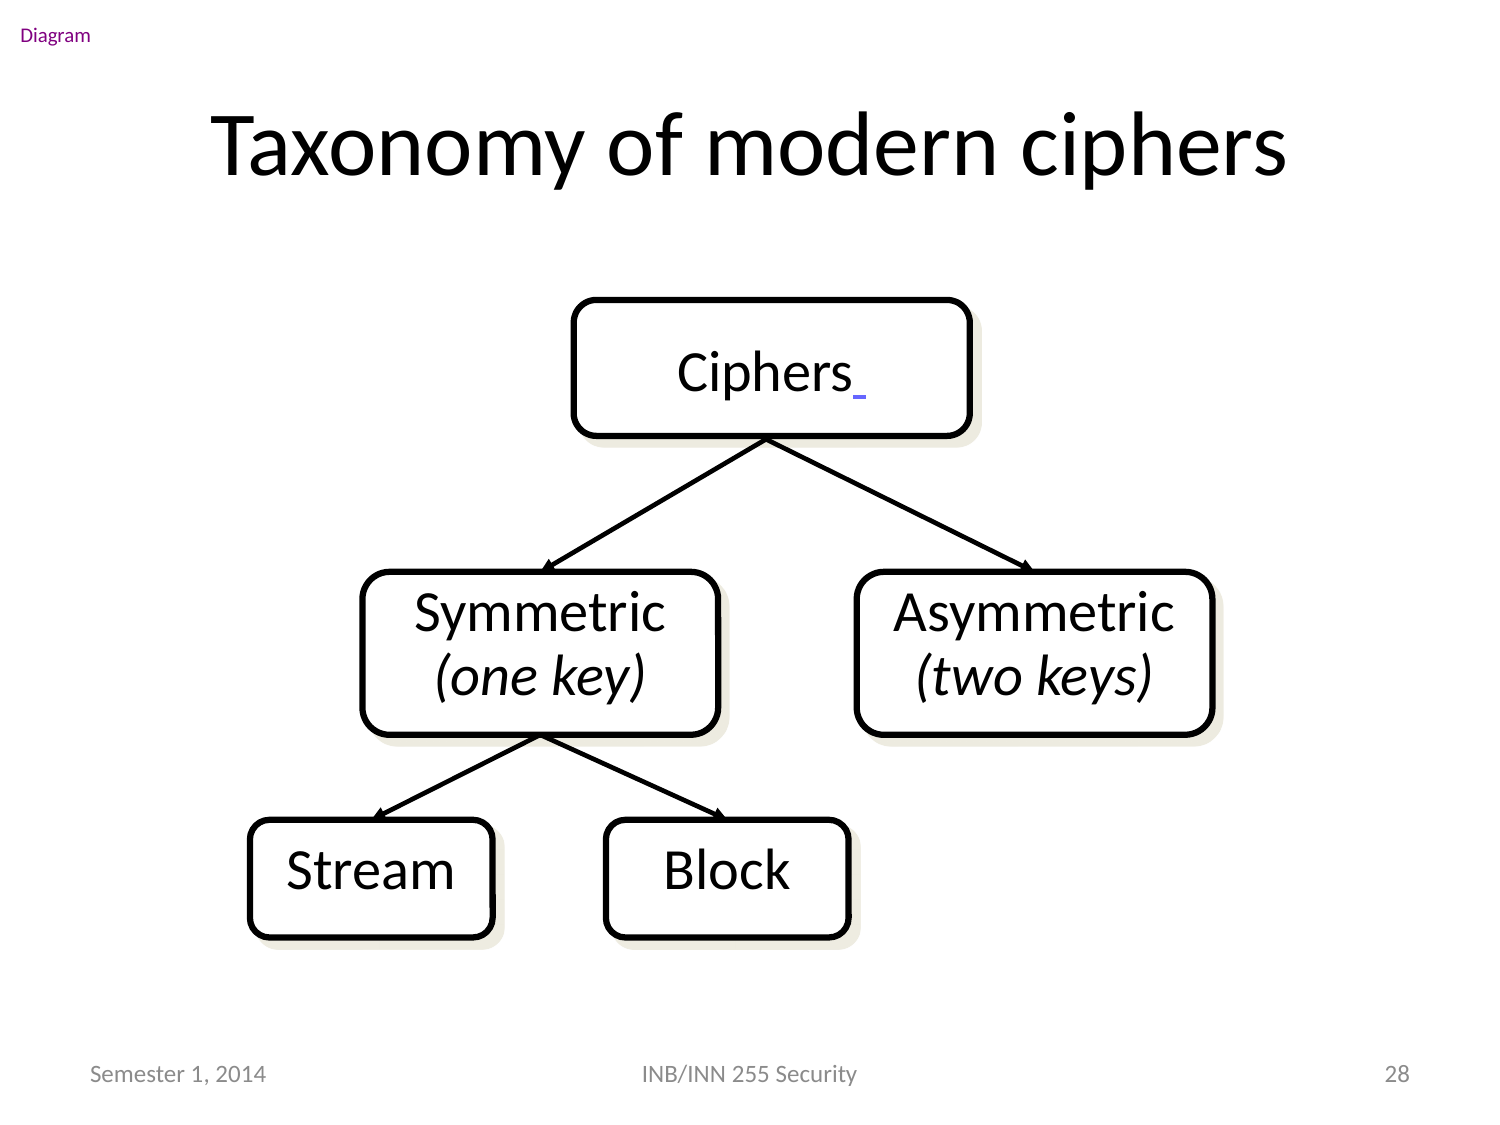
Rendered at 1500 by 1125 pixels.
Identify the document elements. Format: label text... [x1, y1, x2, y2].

title Taxonomy of modern ciphers [75, 45, 1425, 233]
text_box Diagram [5, 14, 130, 55]
slide_number 28 [1074, 1042, 1425, 1103]
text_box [249, 299, 1213, 938]
slide_number Semester 1, 2014 [75, 1042, 425, 1103]
footer INB/INN 255 Security [512, 1042, 988, 1103]
